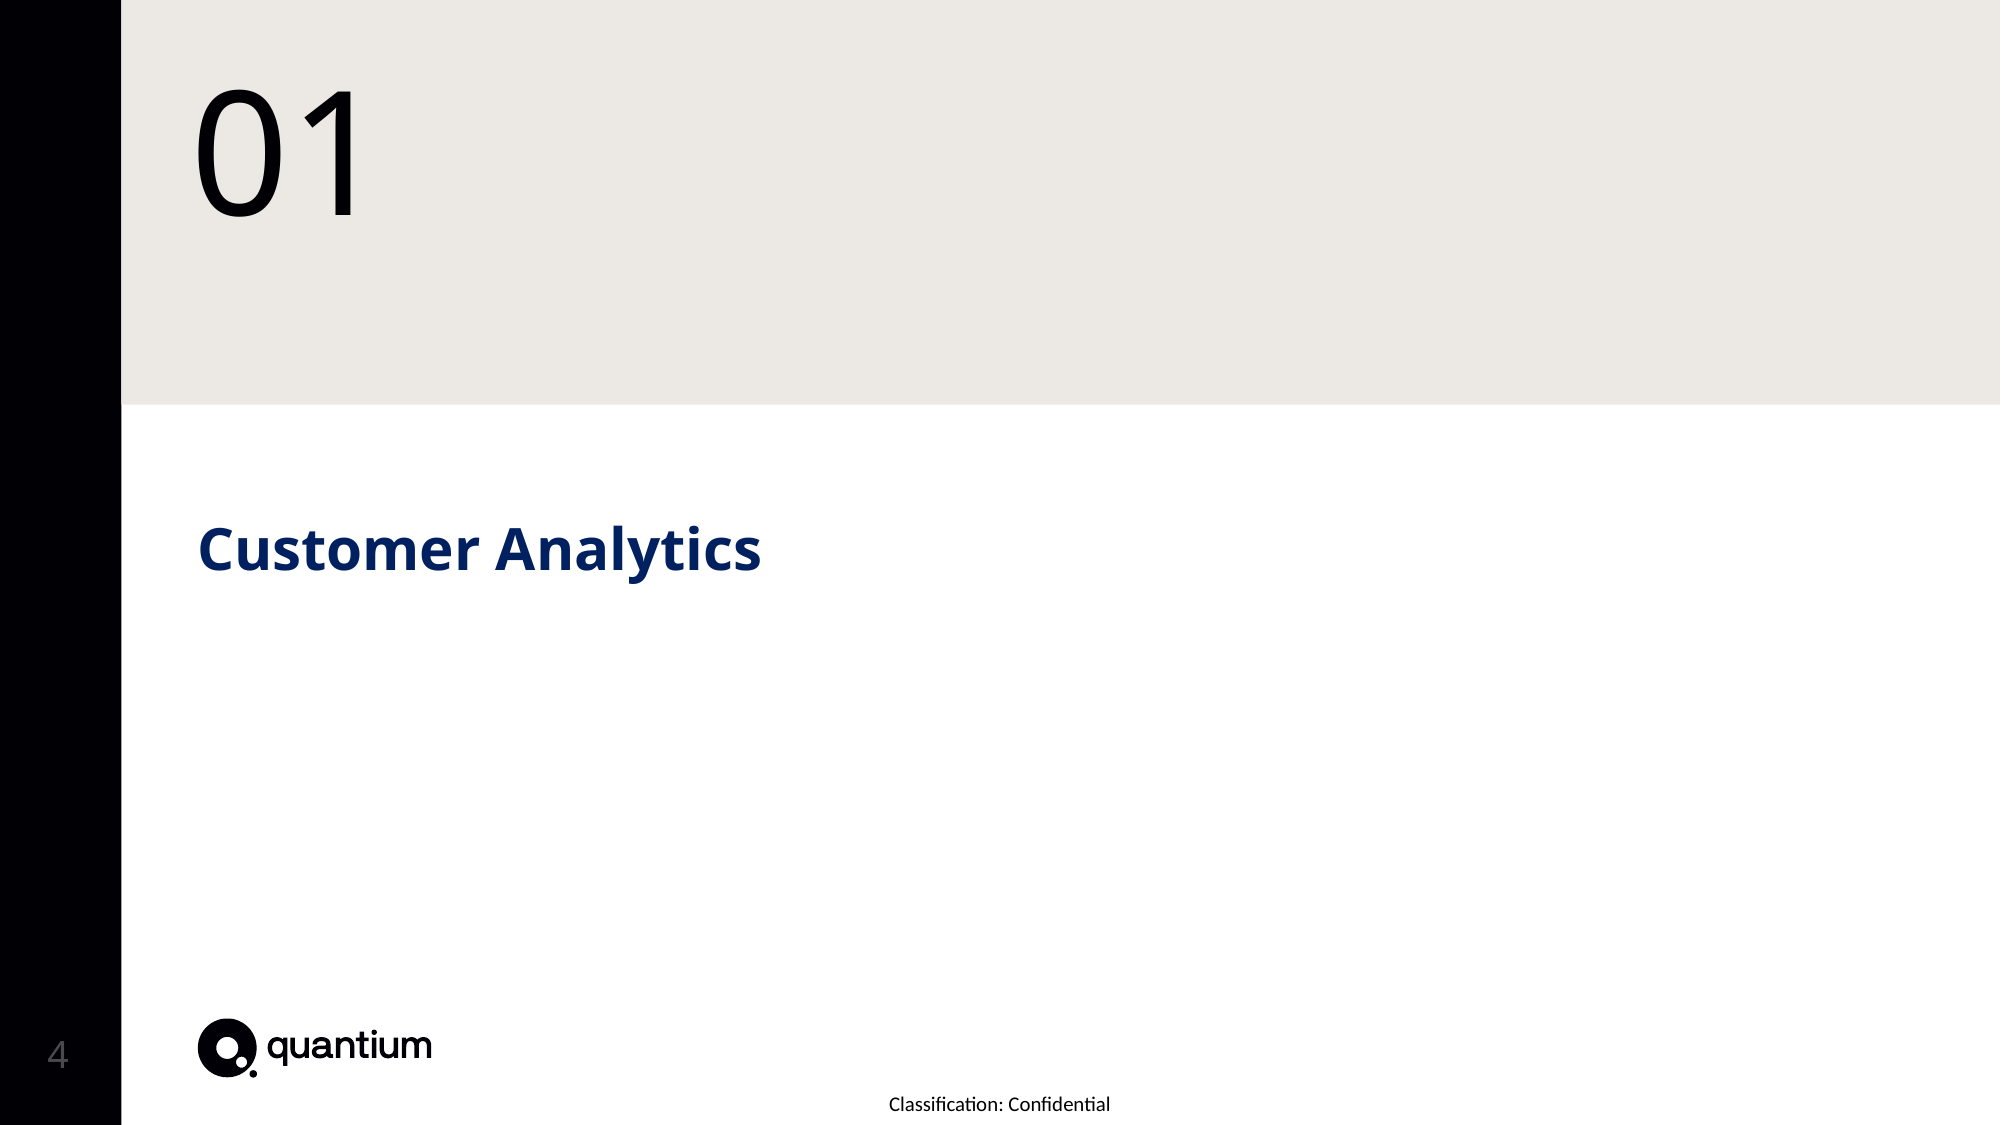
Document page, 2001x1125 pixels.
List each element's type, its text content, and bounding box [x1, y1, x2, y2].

title 01 [190, 65, 569, 225]
list Customer Analytics [197, 512, 1103, 925]
